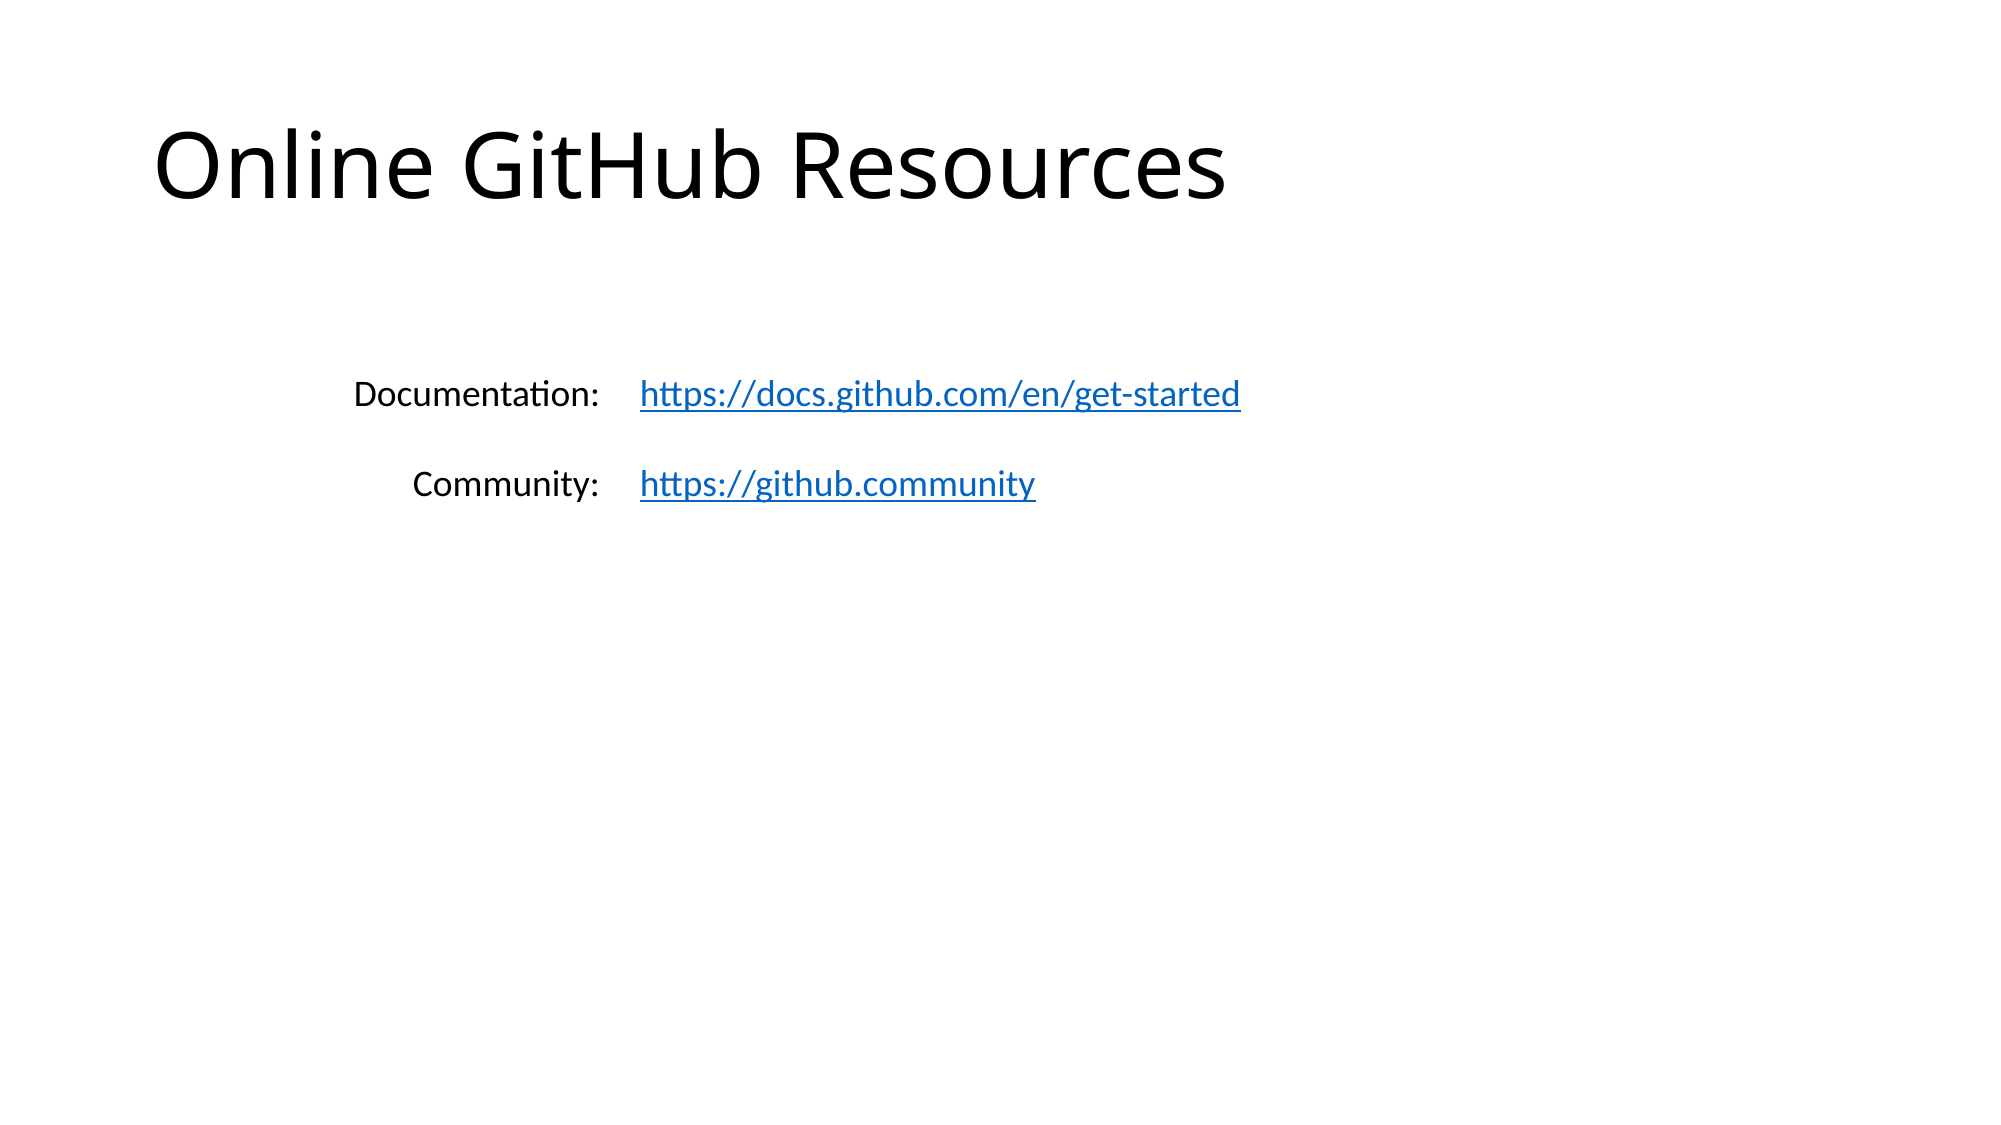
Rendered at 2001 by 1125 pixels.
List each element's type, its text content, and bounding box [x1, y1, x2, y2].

text_box Documentation: Community: [338, 361, 615, 512]
text_box https://docs.github.com/en/get-started https://github.community [625, 361, 1257, 512]
title Online GitHub Resources [137, 59, 1863, 278]
